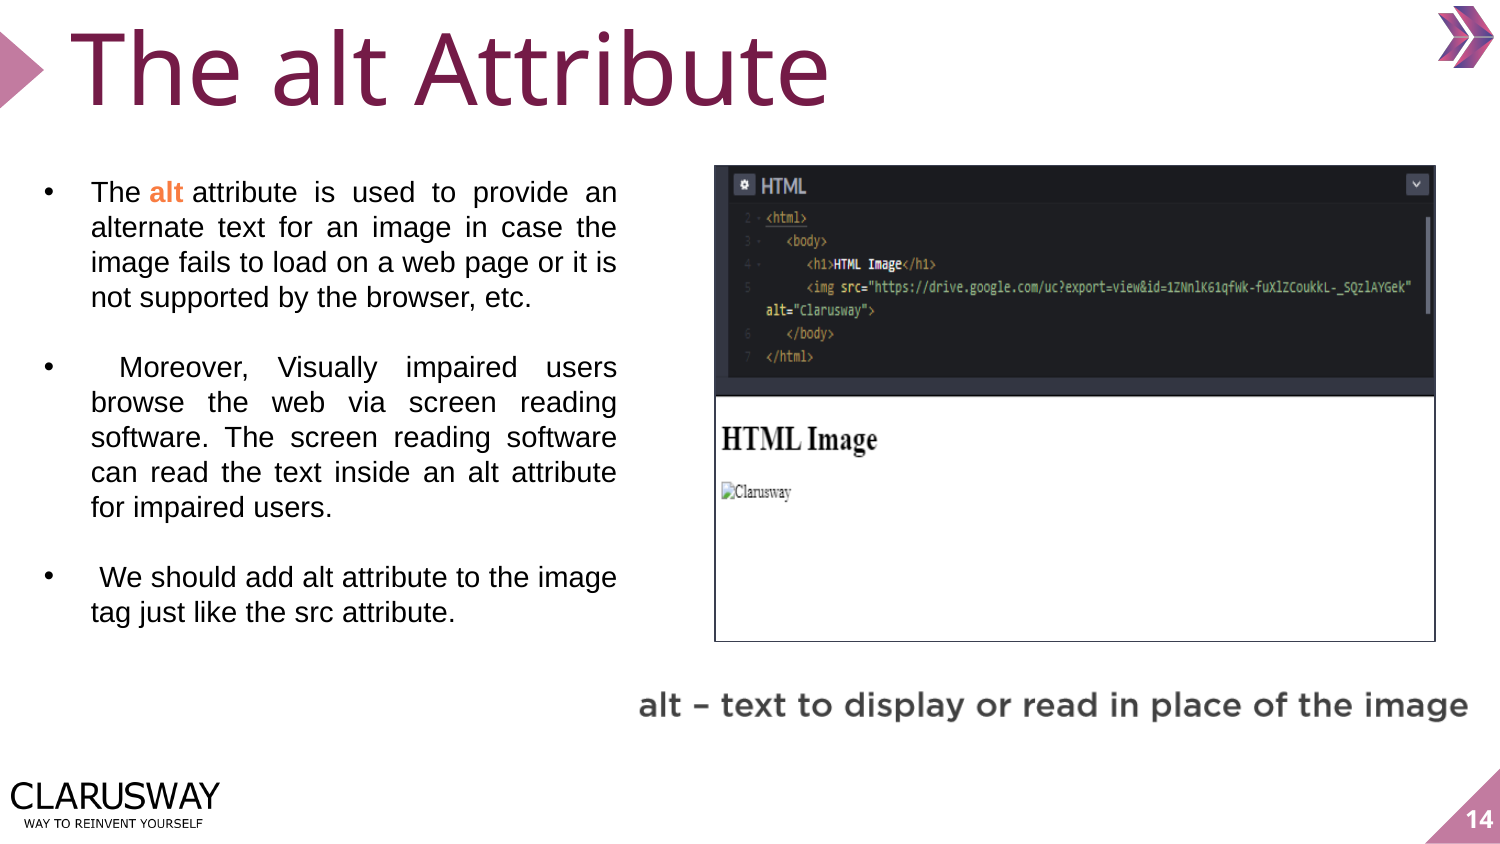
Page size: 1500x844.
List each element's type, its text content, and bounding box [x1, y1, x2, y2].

slide_number ‹#› [1418, 760, 1494, 838]
picture [610, 668, 1480, 733]
picture [1438, 6, 1494, 68]
title The alt Attribute [70, 28, 1207, 132]
picture [11, 782, 220, 828]
picture [715, 165, 1435, 641]
text_box The alt attribute is used to provide an alternate text for an image in case the image fails to load on a web page or it is not supported by the browser, etc. Moreover, Visually impaired users browse the web via screen reading software. The screen reading software can read the text inside an alt attribute for impaired users. We should add alt attribute to the image tag just like the src attribute. [28, 166, 634, 641]
